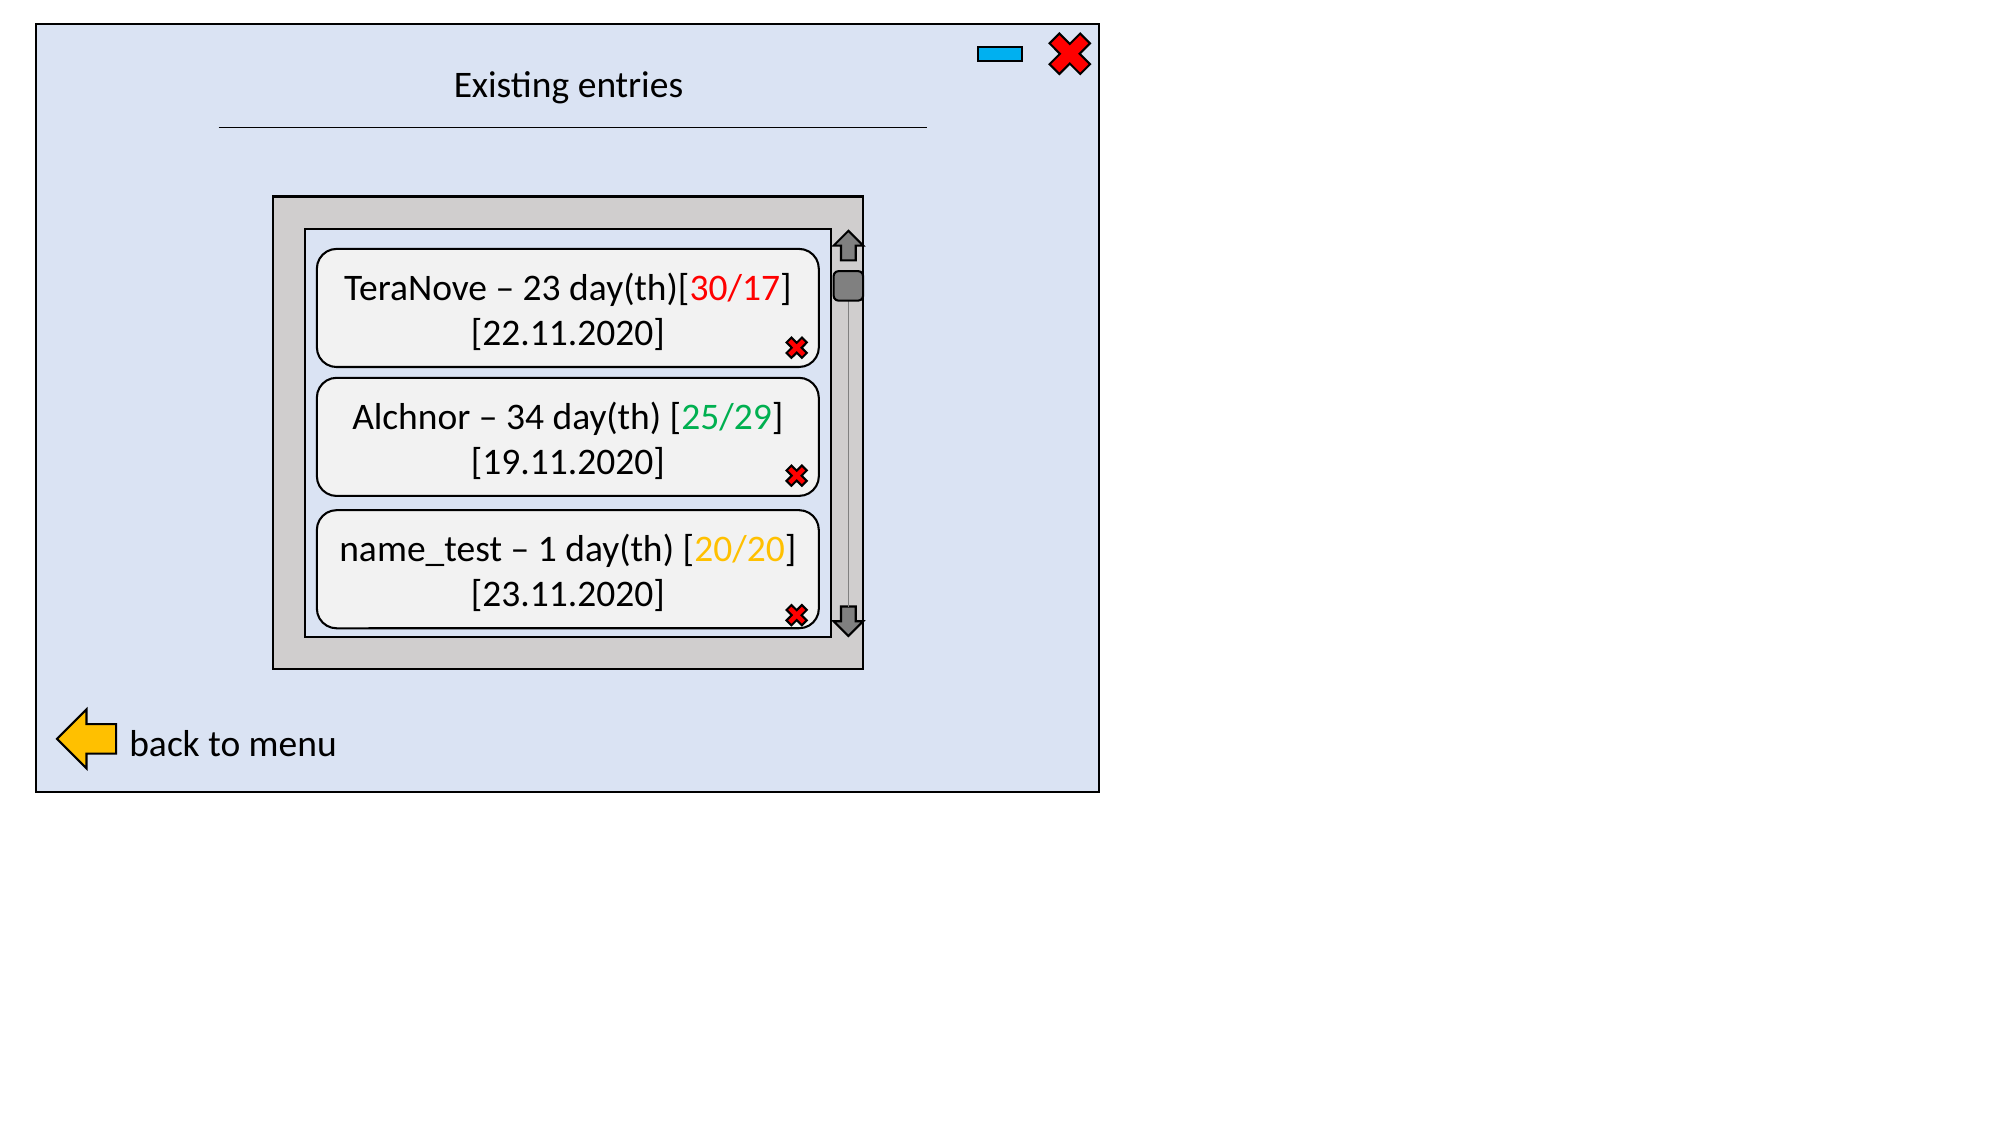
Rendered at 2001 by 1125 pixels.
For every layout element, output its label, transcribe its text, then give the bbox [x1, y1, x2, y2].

text_box [1048, 32, 1092, 76]
text_box [272, 195, 864, 670]
text_box [785, 336, 809, 360]
text_box [785, 464, 809, 488]
text_box [832, 270, 865, 302]
text_box TeraNove – 23 day(th)[30/17] [22.11.2020] [315, 247, 820, 369]
text_box [785, 603, 809, 627]
text_box name_test – 1 day(th) [20/20] [23.11.2020] [315, 509, 820, 630]
text_box [977, 46, 1023, 62]
text_box Alchnor – 34 day(th) [25/29] [19.11.2020] [315, 376, 820, 497]
text_box [35, 23, 1100, 793]
text_box back to menu [114, 711, 353, 772]
text_box [831, 229, 866, 262]
text_box [55, 706, 118, 771]
text_box Existing entries [438, 53, 707, 113]
text_box [831, 605, 866, 638]
